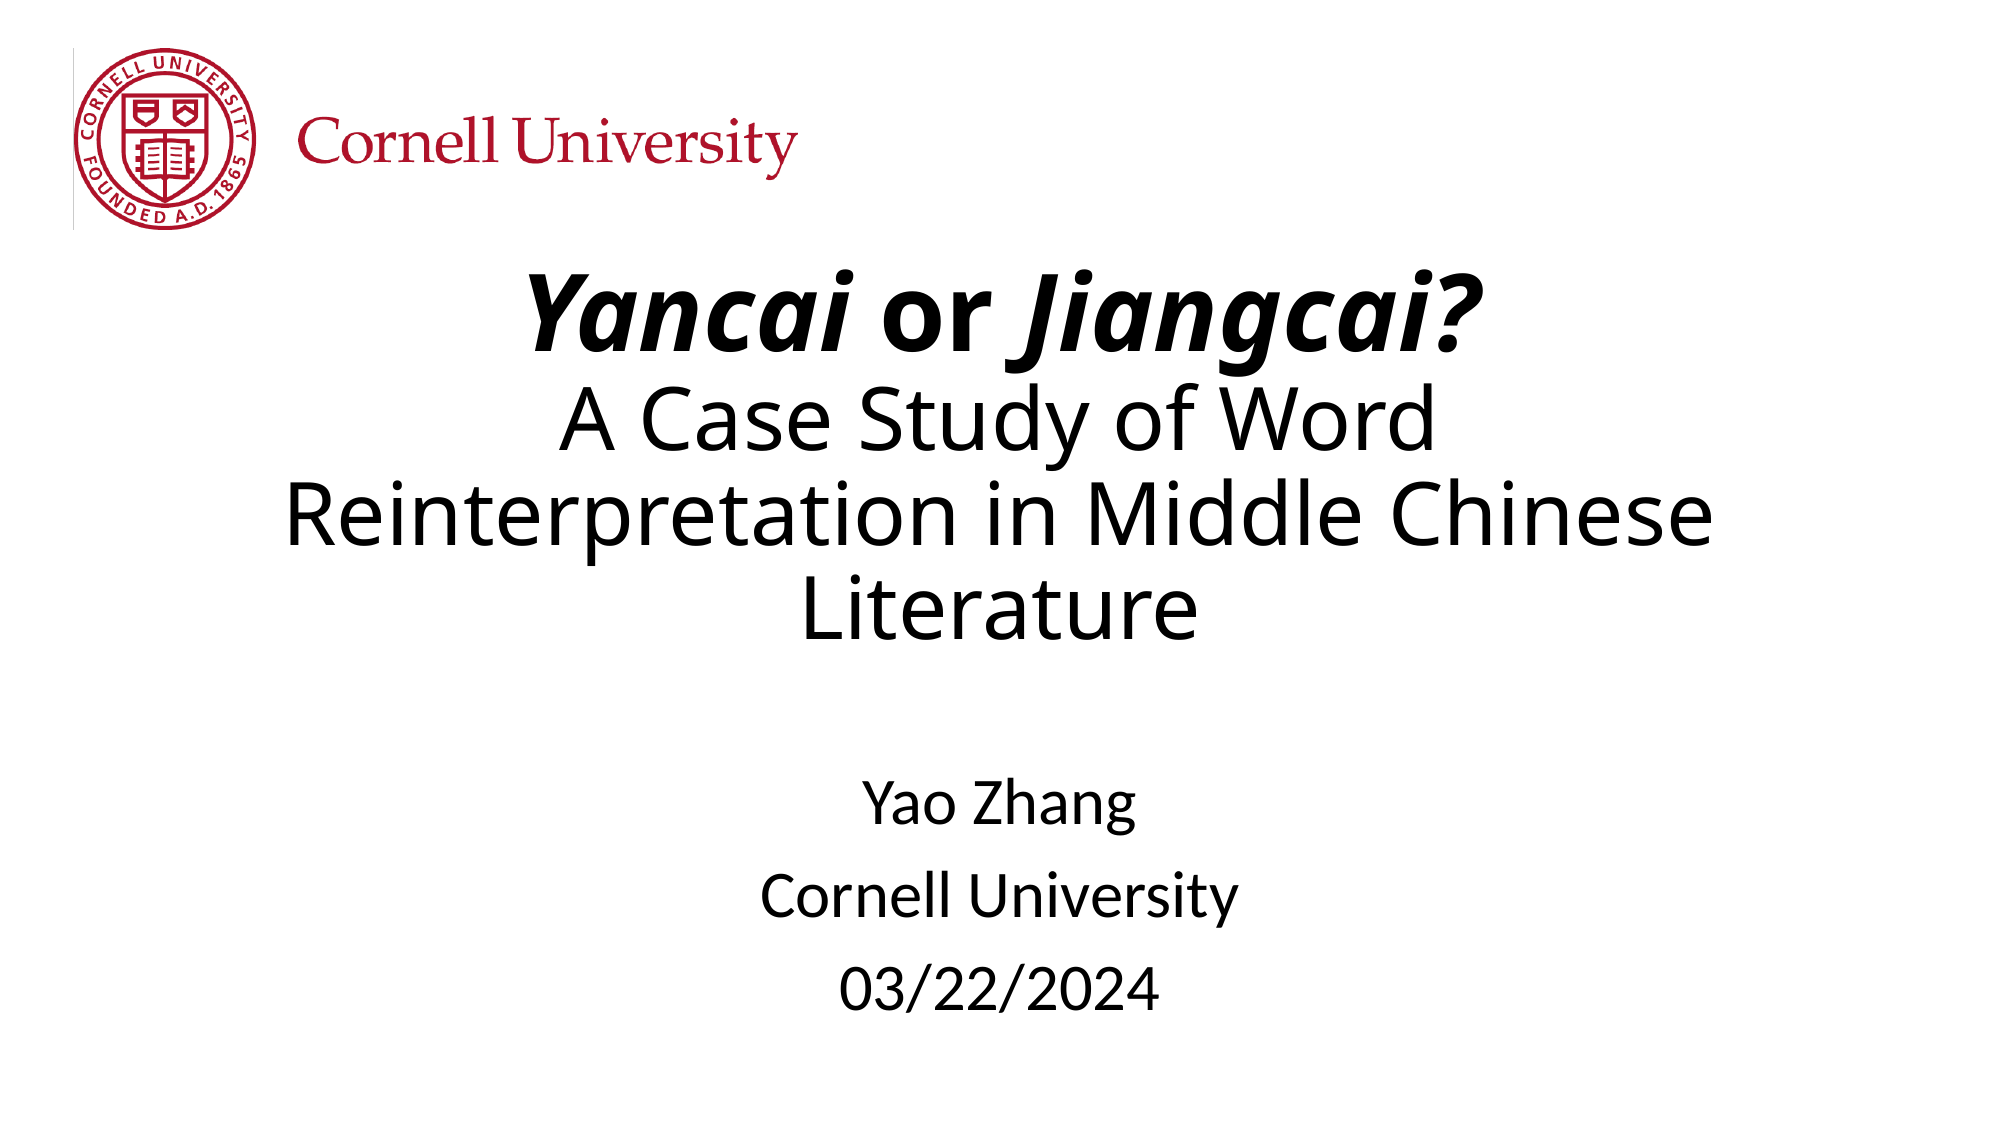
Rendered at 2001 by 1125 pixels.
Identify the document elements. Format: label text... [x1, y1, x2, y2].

subtitle Yao Zhang Cornell University 03/22/2024 [249, 759, 1750, 1031]
title Yancai or Jiangcai? A Case Study of Word Reinterpretation in Middle Chinese Literature [249, 246, 1750, 667]
picture [73, 48, 798, 230]
